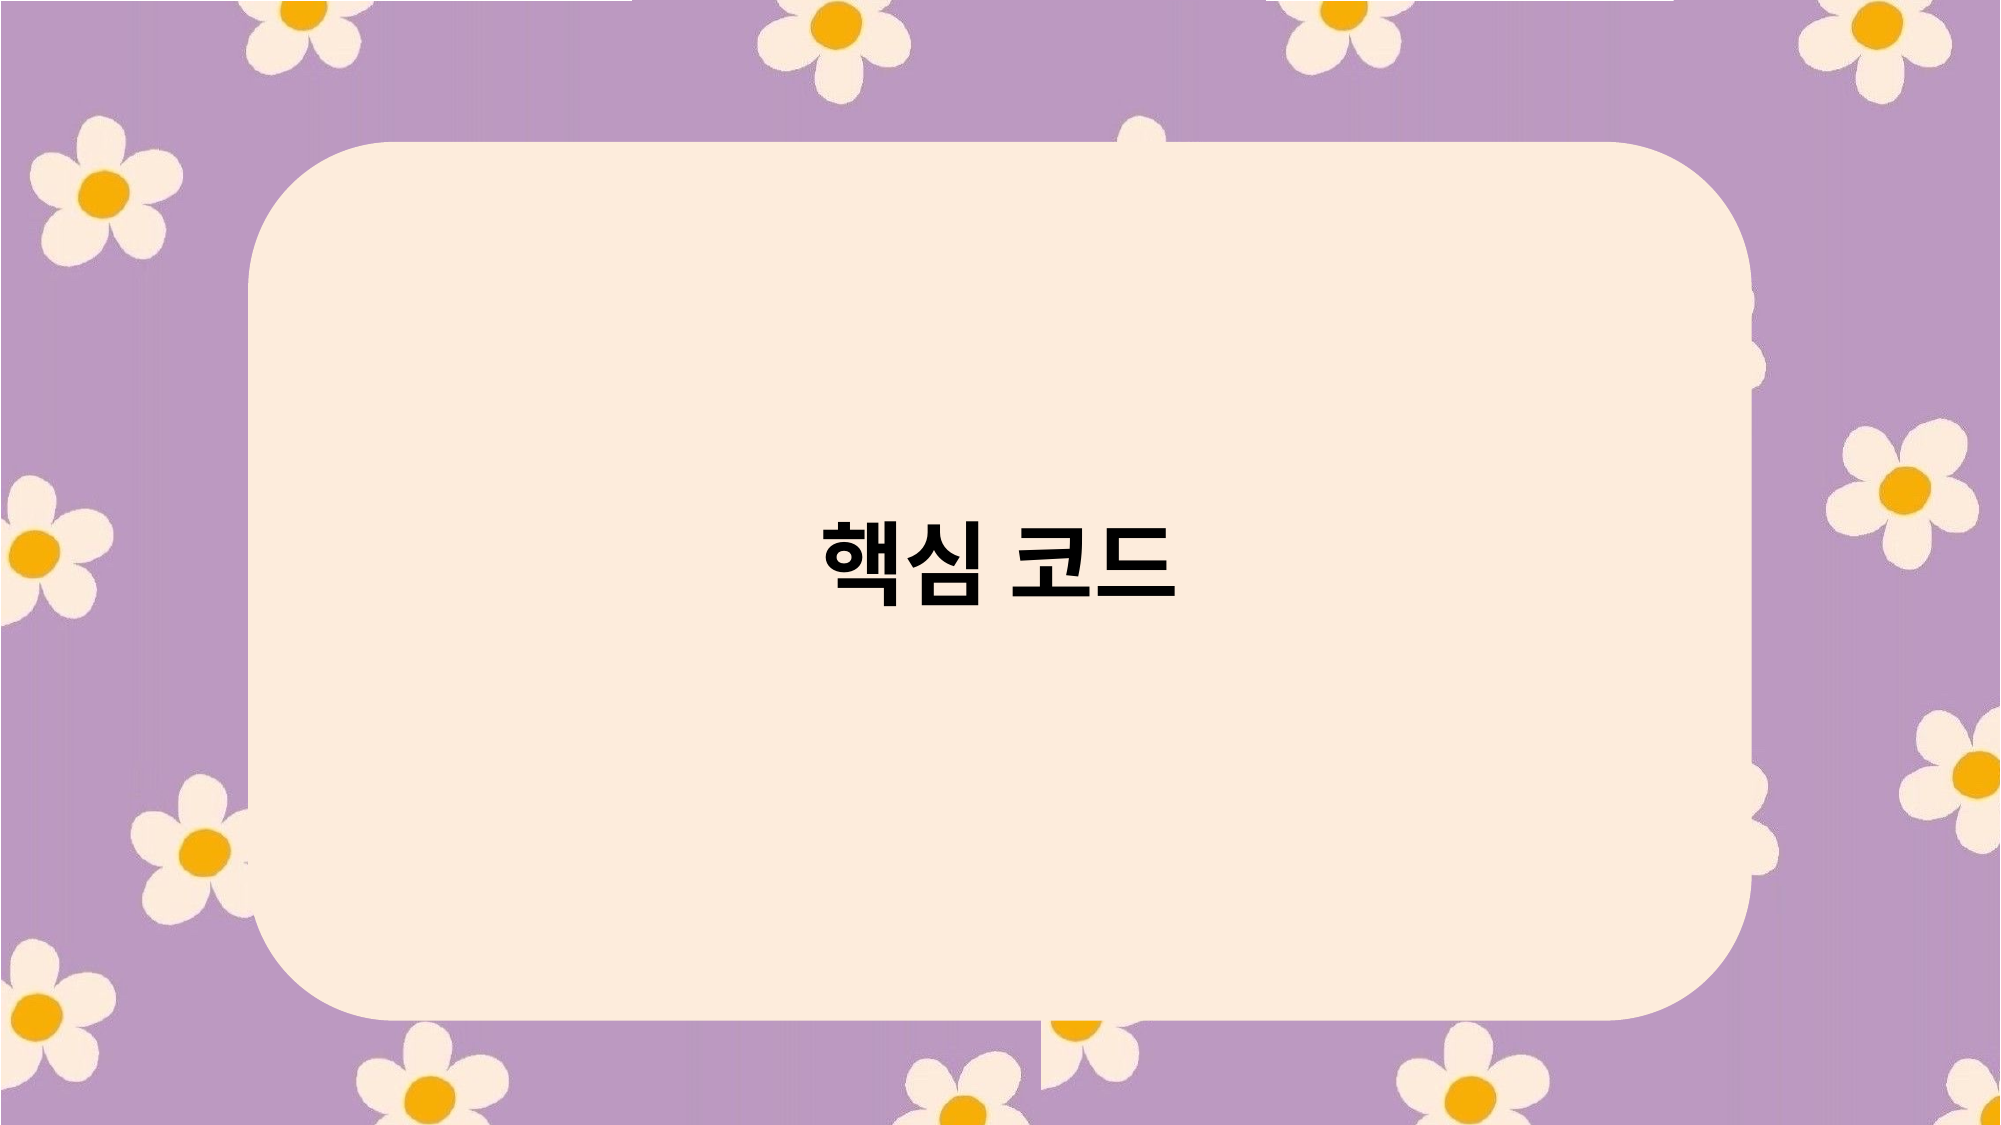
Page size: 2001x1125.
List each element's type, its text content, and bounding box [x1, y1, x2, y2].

picture [1, 0, 2000, 1125]
text_box 핵심 코드 [805, 498, 1195, 624]
